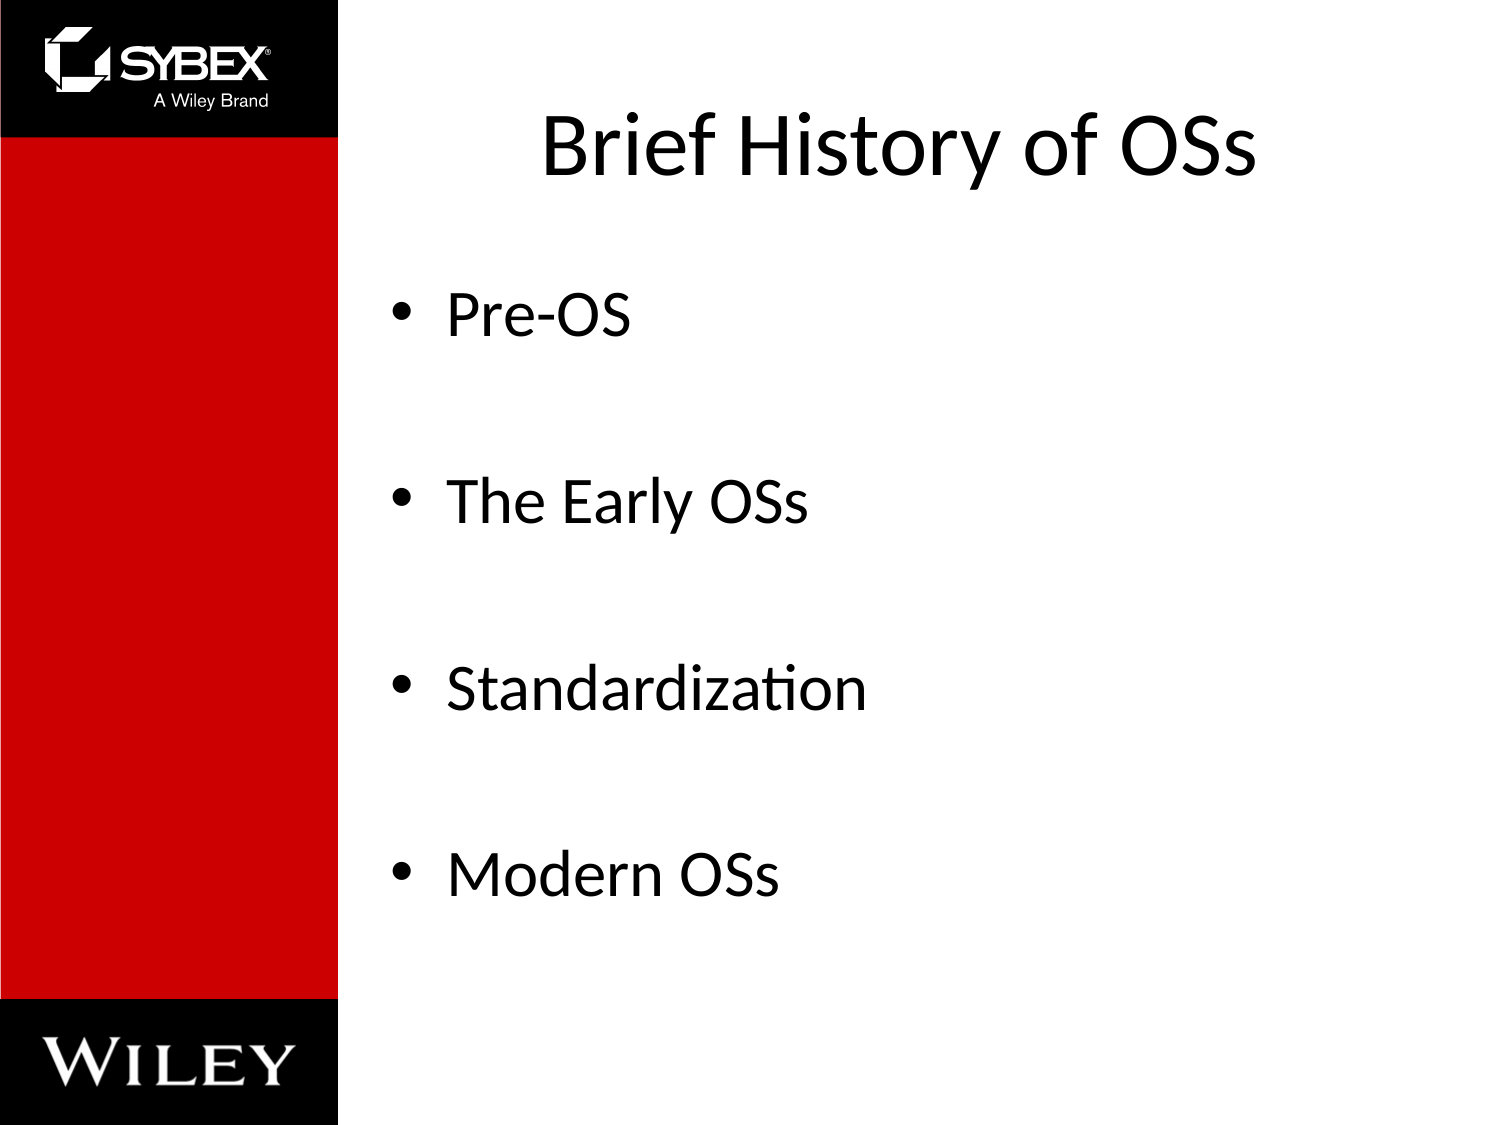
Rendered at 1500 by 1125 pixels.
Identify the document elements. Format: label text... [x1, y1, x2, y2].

picture [45, 27, 271, 111]
list Pre-OS The Early OSs Standardization Modern OSs [375, 262, 1425, 1005]
title Brief History of OSs [375, 45, 1425, 233]
picture [0, 999, 338, 1125]
